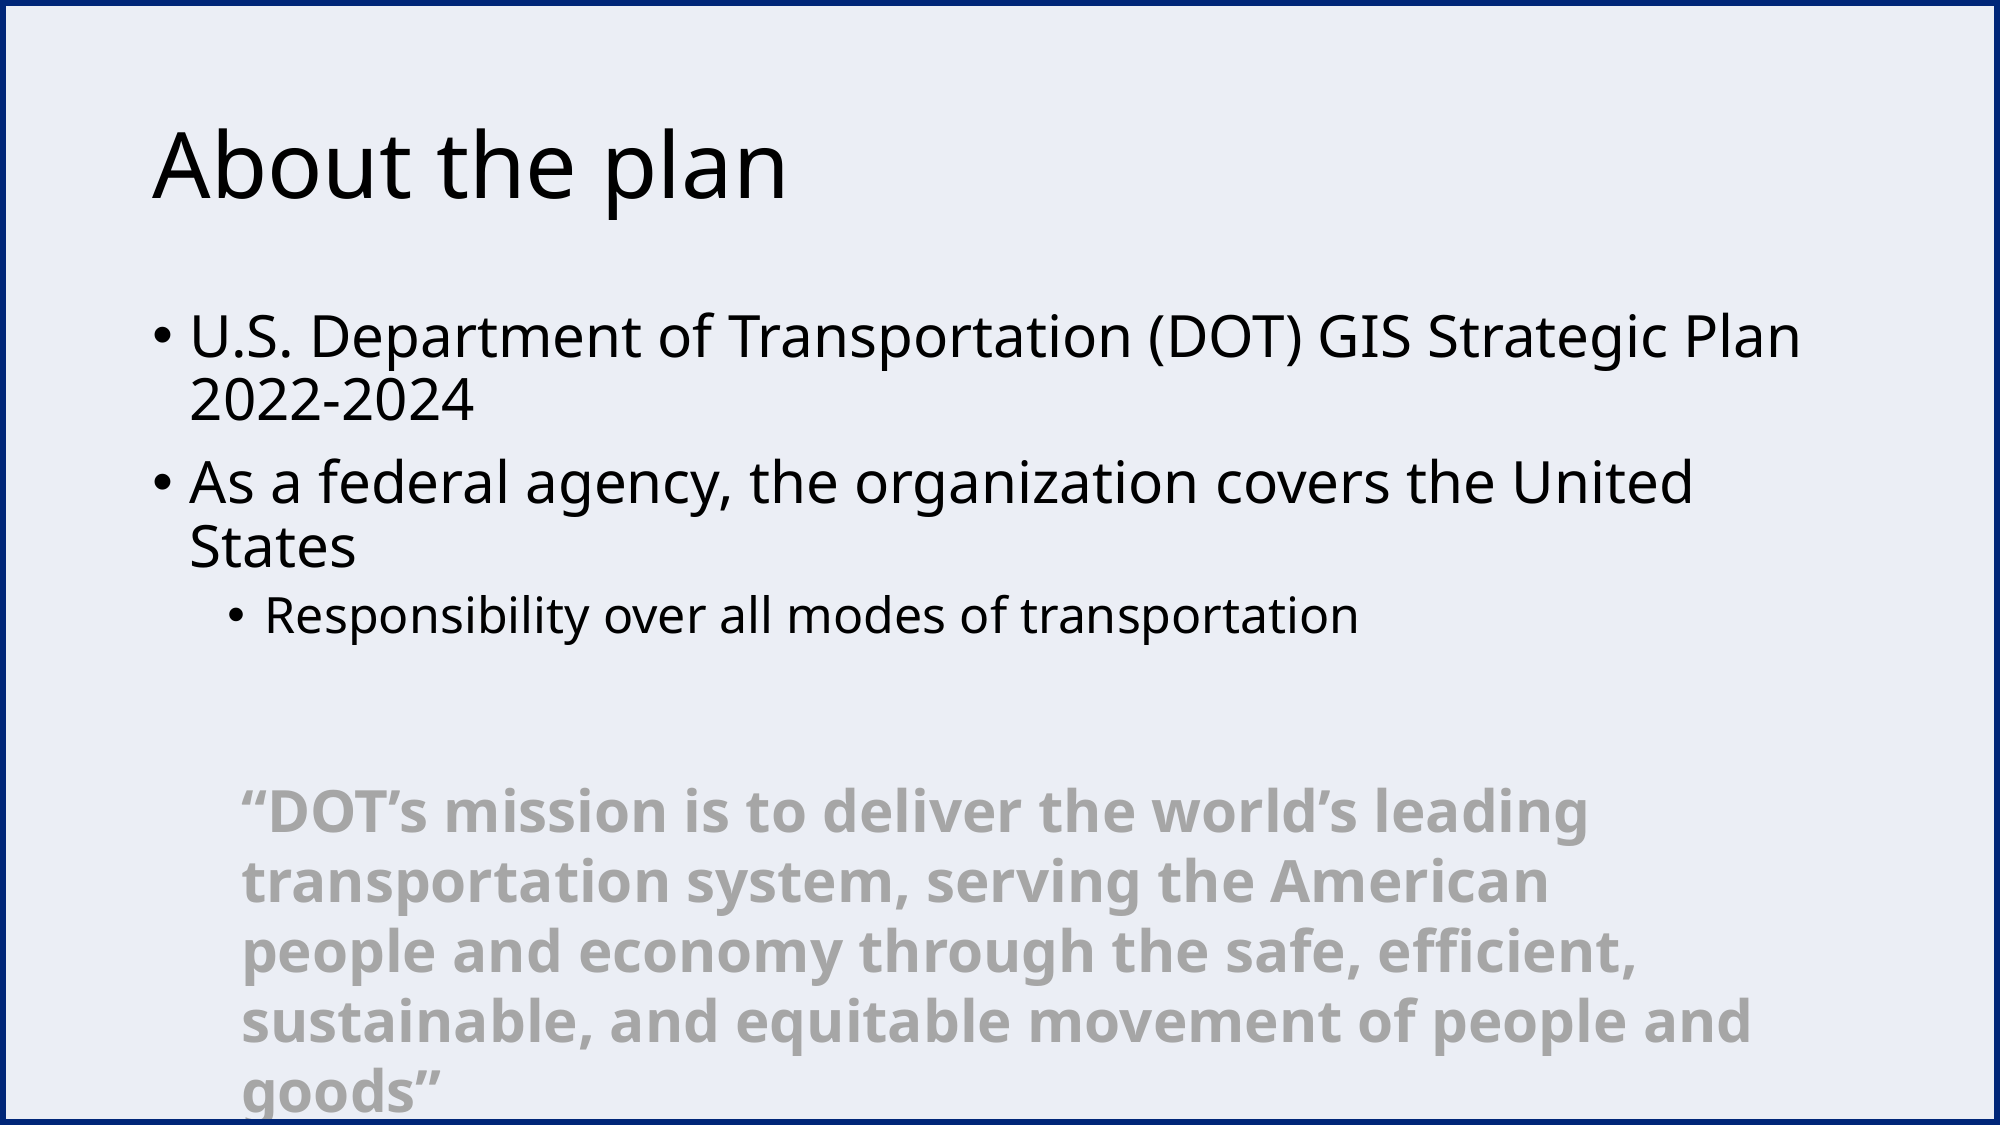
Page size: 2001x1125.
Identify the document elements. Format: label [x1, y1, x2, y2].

text_box [0, 0, 2000, 1125]
